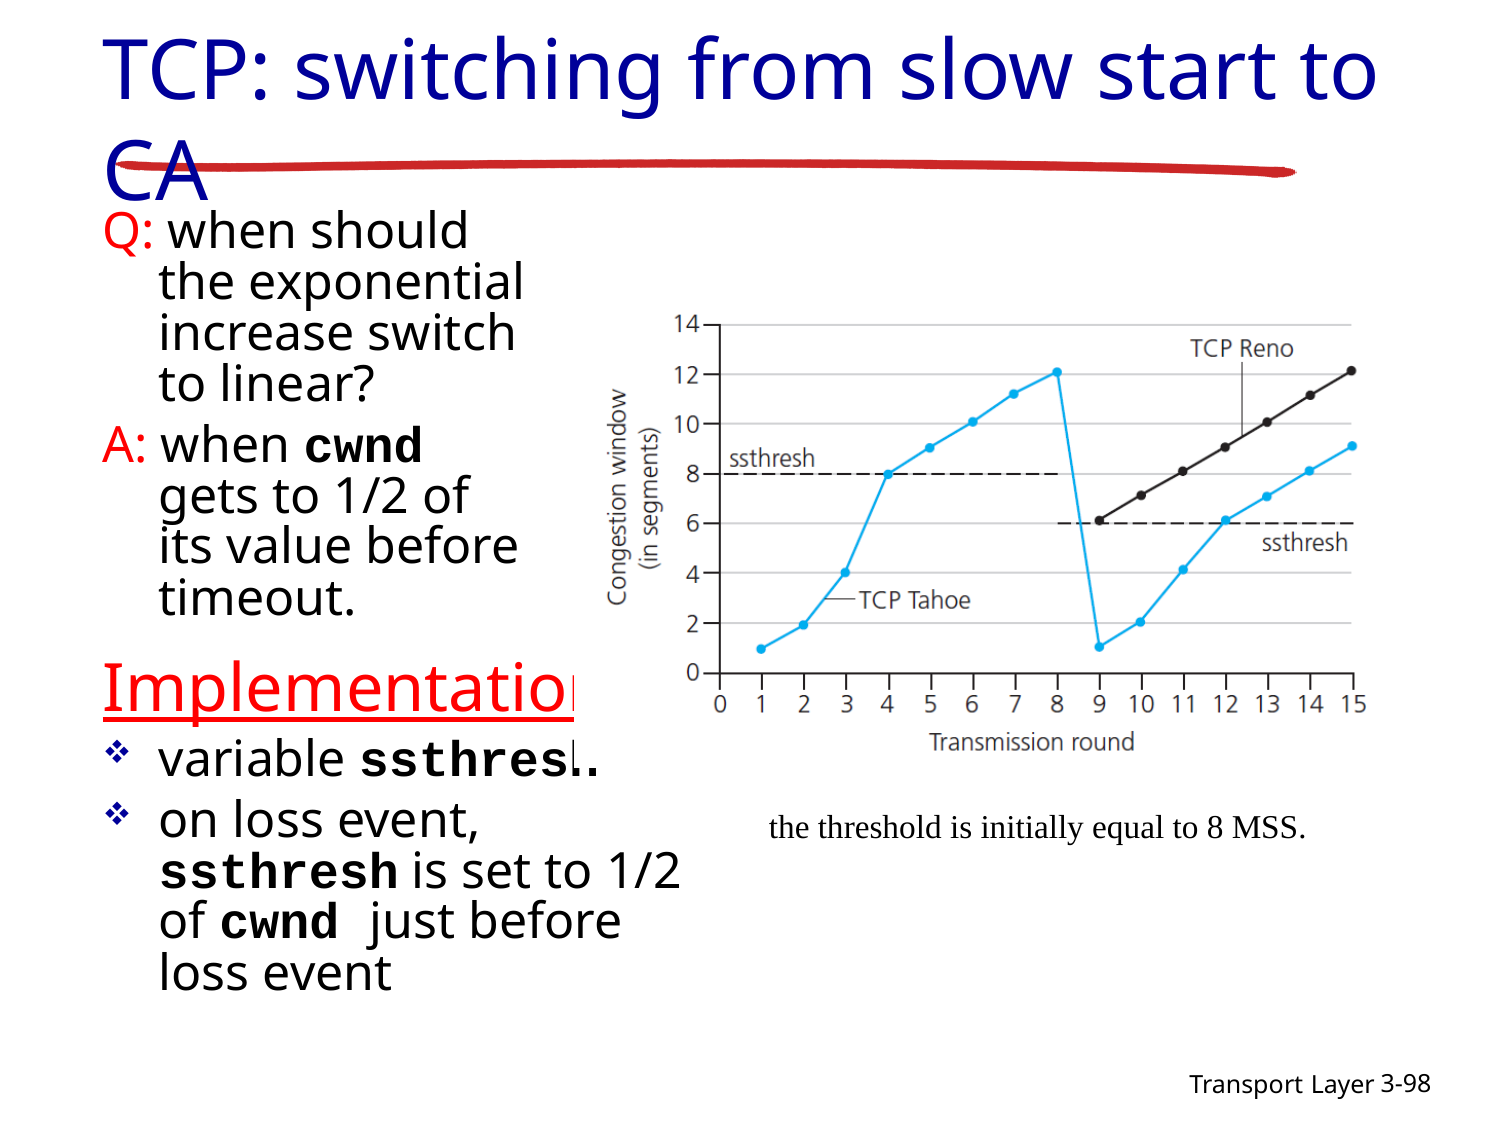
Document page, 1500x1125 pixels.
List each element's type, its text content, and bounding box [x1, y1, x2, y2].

picture [109, 154, 1310, 184]
picture [574, 290, 1413, 769]
title TCP: switching from slow start to CA [87, 22, 1407, 211]
list Q: when should the exponential increase switch to linear? A: when cwnd gets to 1/2 of its value before timeout. [87, 211, 550, 613]
list Implementation: variable ssthresh on loss event, ssthresh is set to 1/2 of cwnd just before loss event [87, 650, 713, 963]
text_box the threshold is initially equal to 8 MSS. [754, 797, 1331, 853]
footer Transport Layer [914, 1057, 1390, 1105]
slide_number 3-98 [1365, 1060, 1477, 1106]
